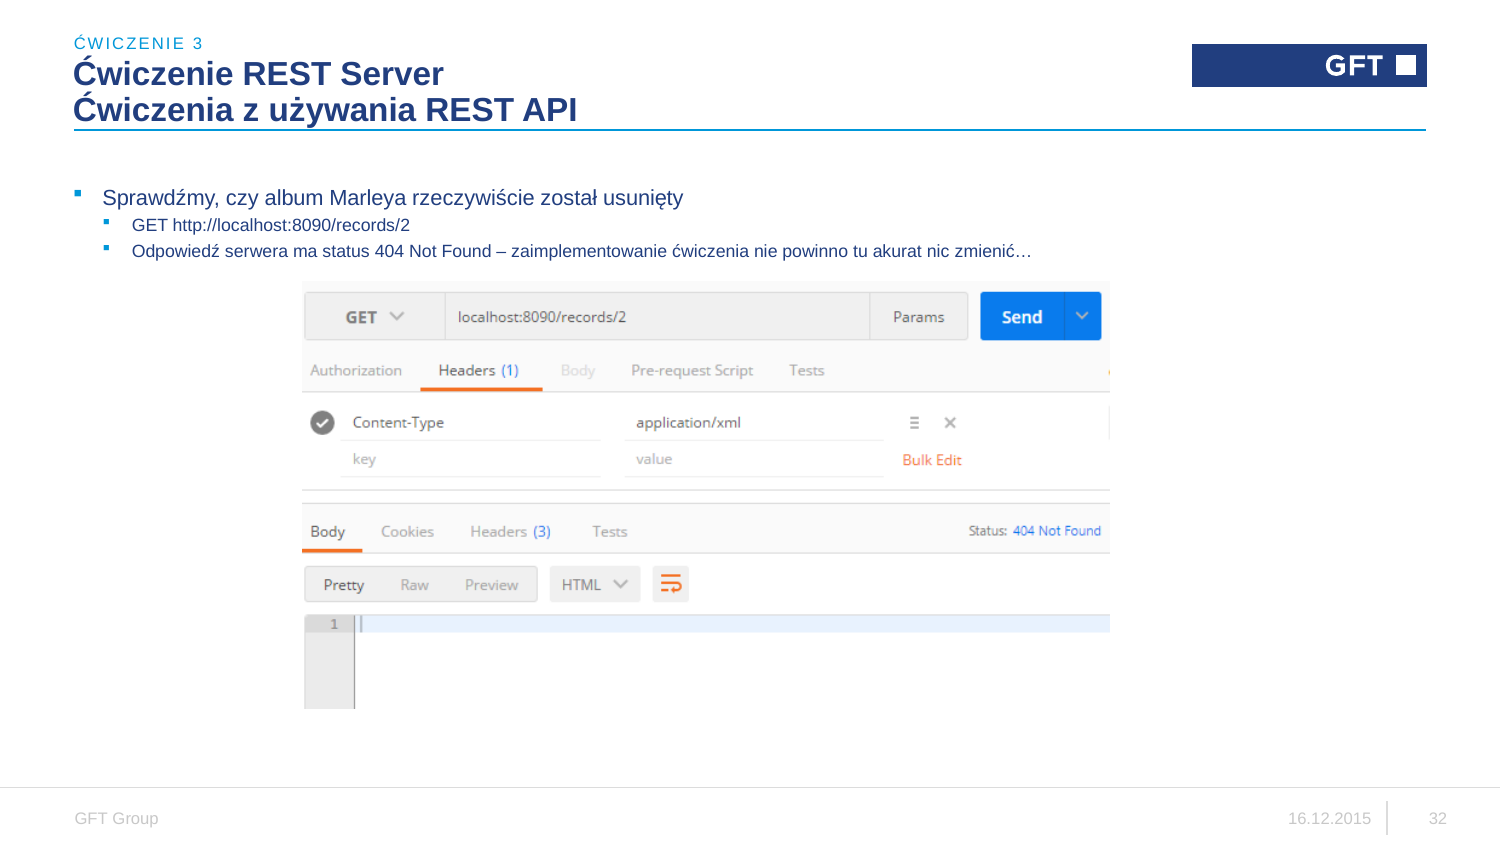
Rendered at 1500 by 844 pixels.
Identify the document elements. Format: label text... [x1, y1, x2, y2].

list ĆWICZENIE 3 [73, 32, 1172, 53]
picture [302, 281, 1110, 709]
list Sprawdźmy, czy album Marleya rzeczywiście został usunięty GET http://localhost:8090/records/2 Odpowiedź serwera ma status 404 Not Found – zaimplementowanie ćwiczenia nie powinno tu akurat nic zmienić… [72, 183, 1363, 298]
title Ćwiczenie REST Server Ćwiczenia z używania REST API [72, 56, 1171, 129]
